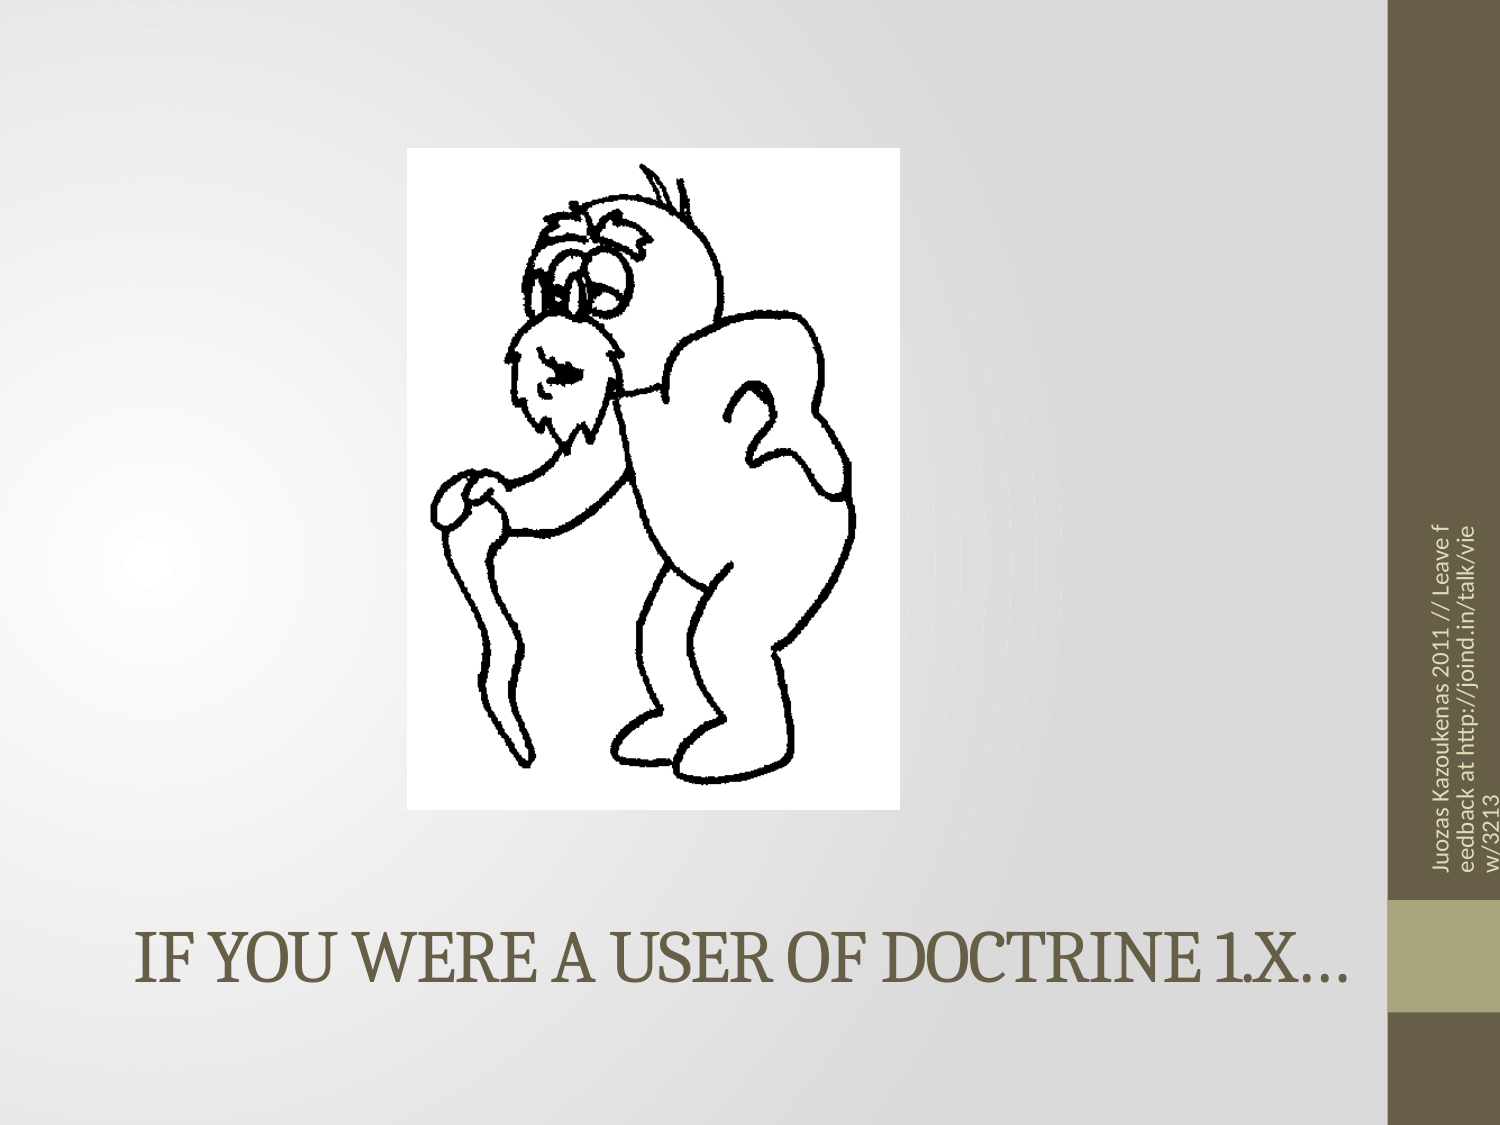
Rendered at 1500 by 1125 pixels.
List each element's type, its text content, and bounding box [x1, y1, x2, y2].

picture [406, 148, 901, 810]
footer Juozas Kazoukenas 2011 // Leave feedback at http://joind.in/talk/view/3213 [1408, 500, 1469, 889]
title If you were a user of Doctrine 1.X… [118, 900, 1500, 1092]
